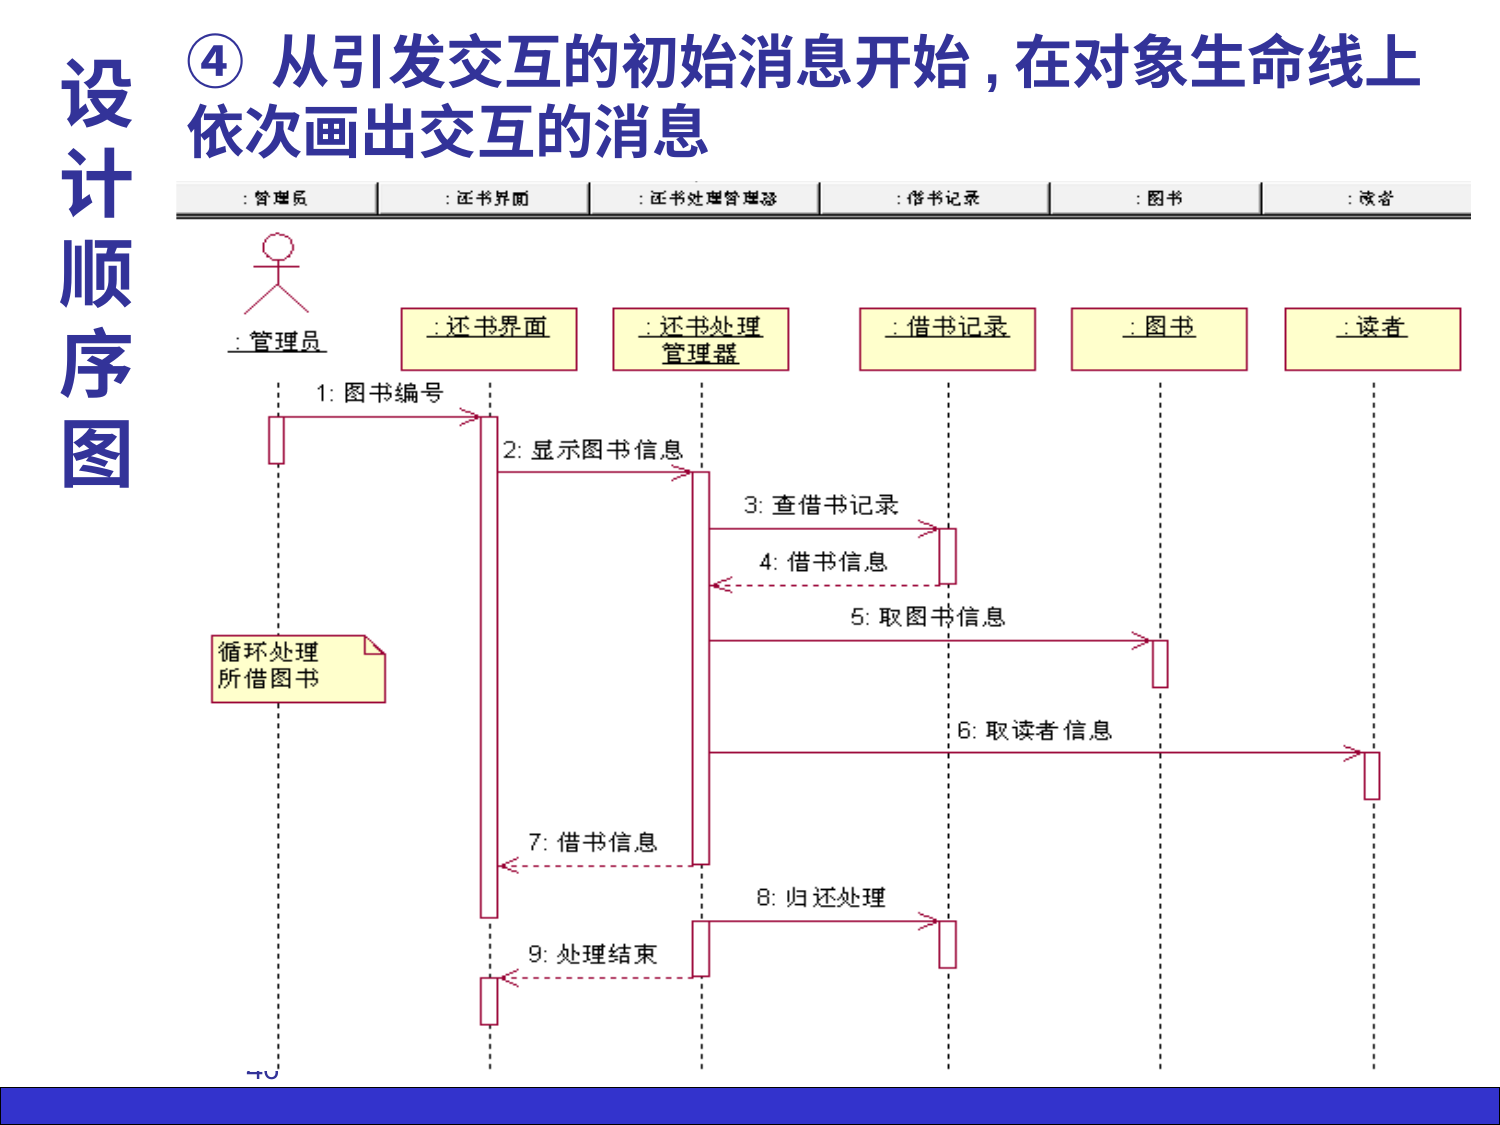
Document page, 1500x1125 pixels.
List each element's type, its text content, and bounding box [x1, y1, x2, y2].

text_box 设计顺序图 [17, 7, 177, 504]
picture [170, 181, 1471, 1071]
slide_number 46 [100, 1042, 426, 1103]
text_box ④ 从引发交互的初始消息开始,在对象生命线上依次画出交互的消息 [177, 17, 1447, 173]
